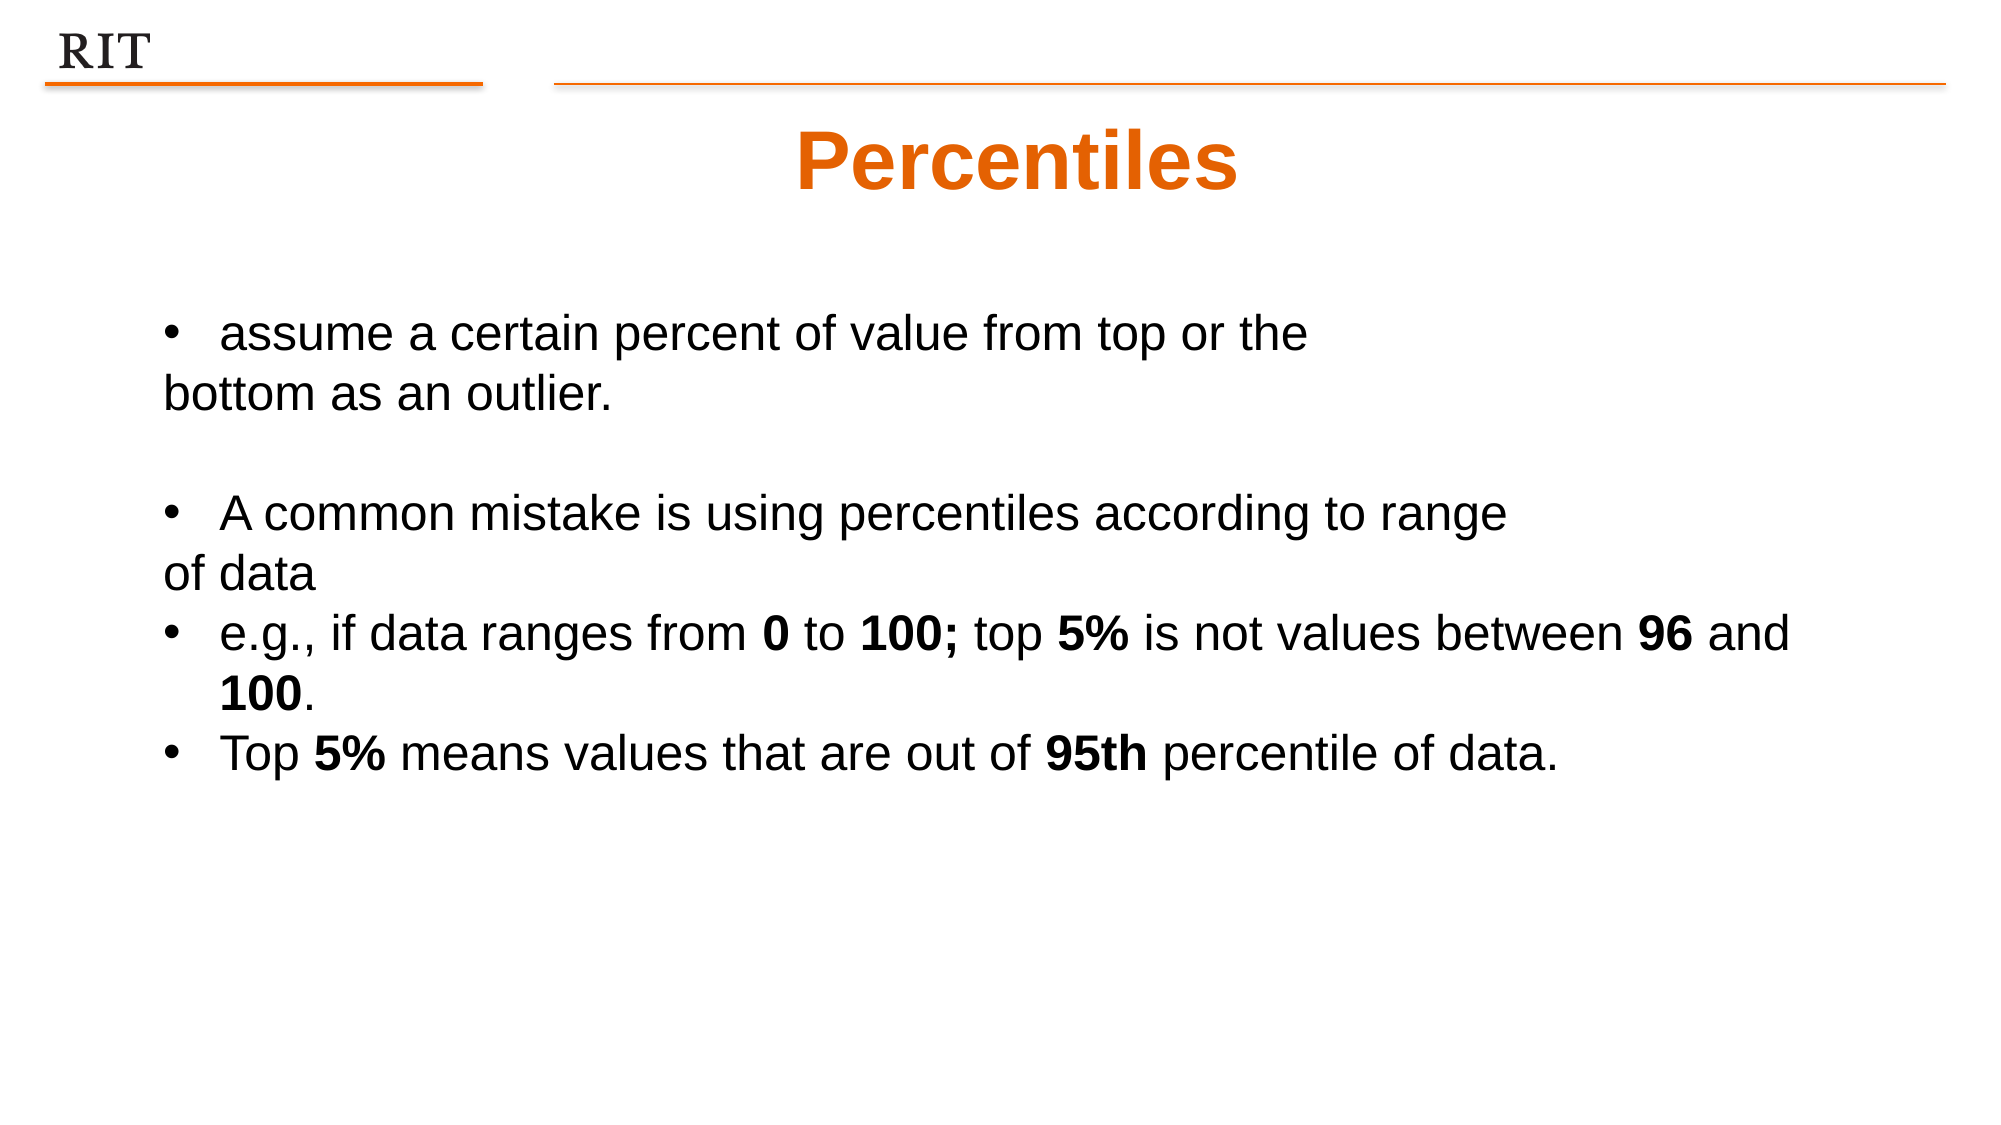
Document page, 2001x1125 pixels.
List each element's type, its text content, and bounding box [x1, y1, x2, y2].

text_box assume a certain percent of value from top or the bottom as an outlier. A common mistake is using percentiles according to range of data e.g., if data ranges from 0 to 100; top 5% is not values between 96 and 100. Top 5% means values that are out of 95th percentile of data. [143, 280, 1892, 966]
title Percentiles [117, 114, 1918, 198]
